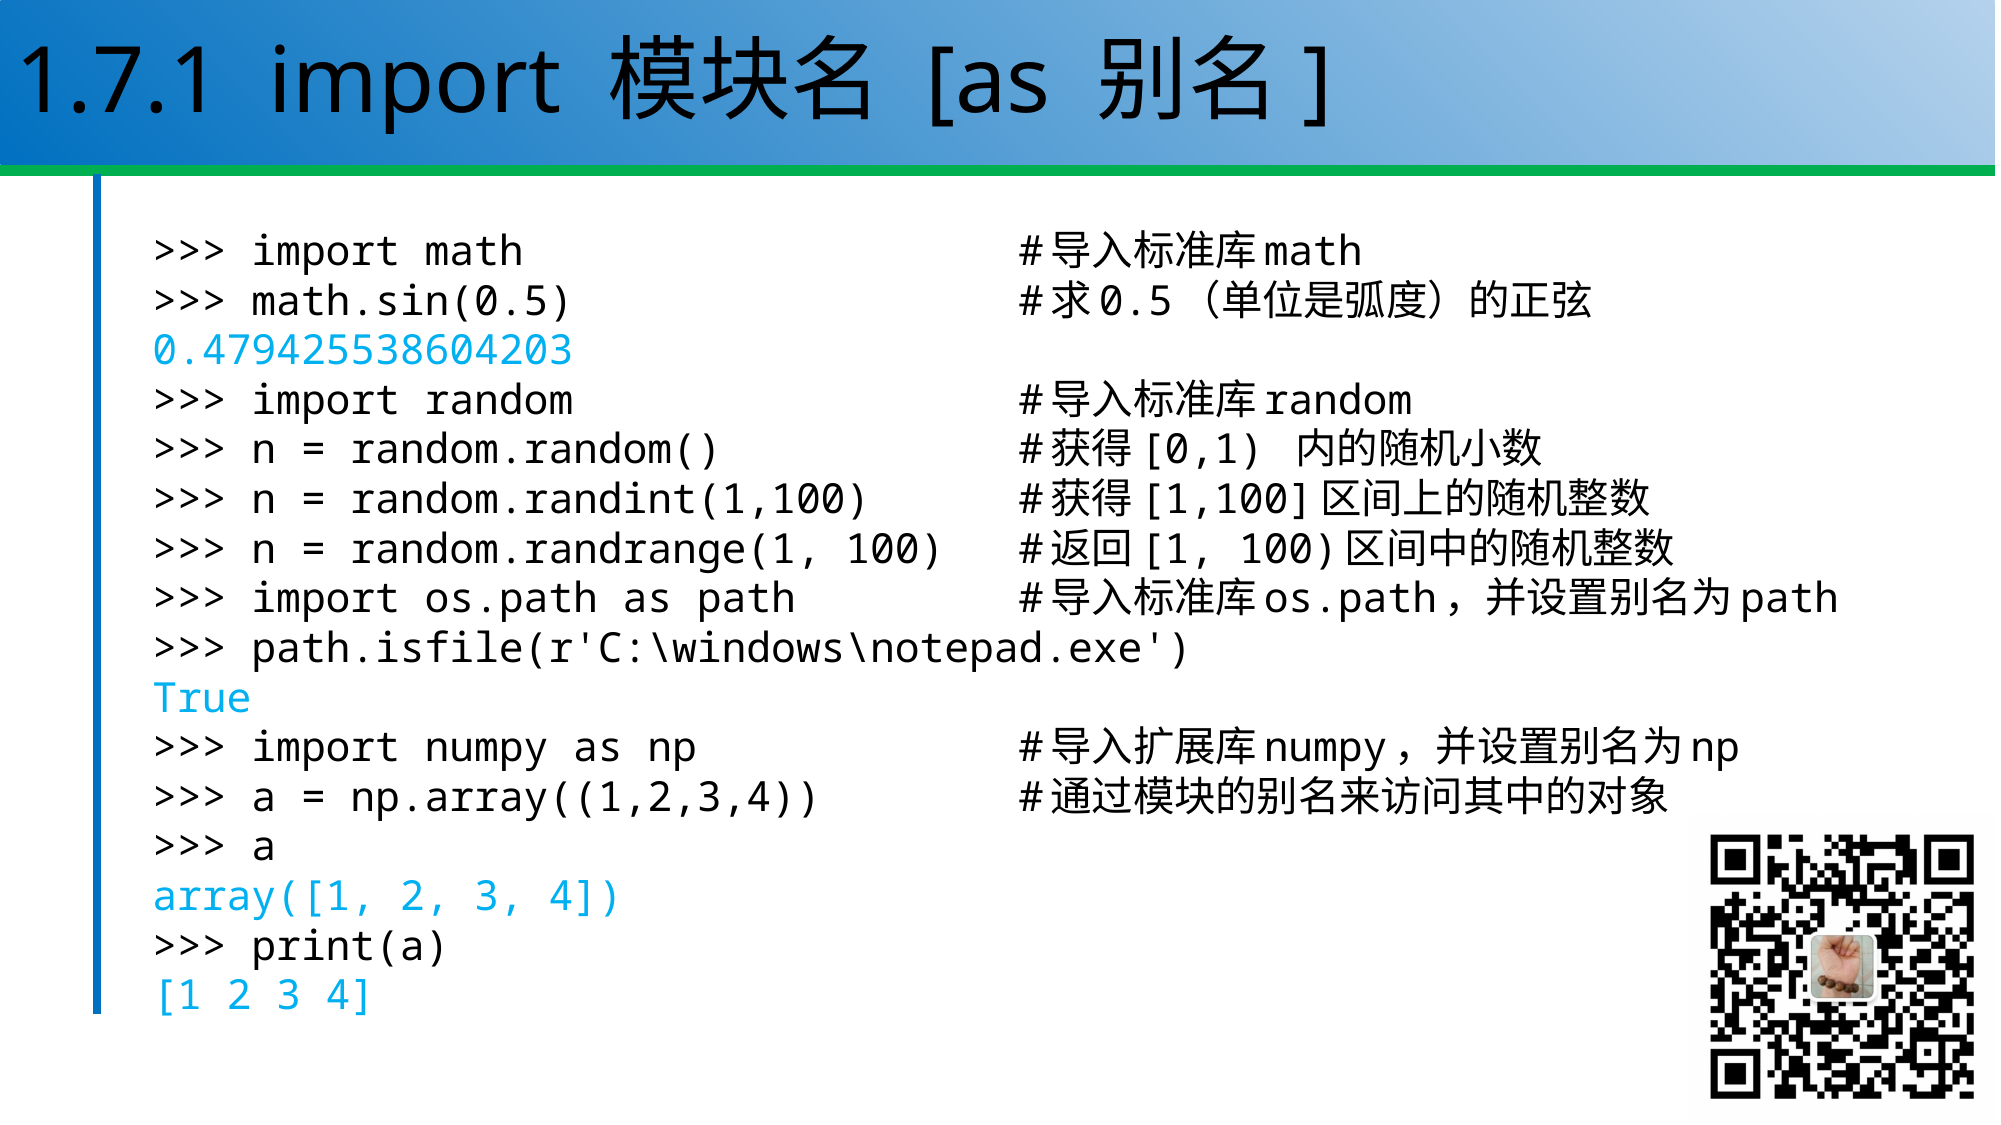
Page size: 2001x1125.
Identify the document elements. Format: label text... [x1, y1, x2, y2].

list >>> import math #导入标准库math >>> math.sin(0.5) #求0.5（单位是弧度）的正弦 0.479425538604203 >>> import random #导入标准库random >>> n = random.random() #获得[0,1) 内的随机小数 >>> n = random.randint(1,100) #获得[1,100]区间上的随机整数 >>> n = random.randrange(1, 100) #返回[1, 100)区间中的随机整数 >>> import os.path as path #导入标准库os.path，并设置别名为path >>> path.isfile(r'C:\windows\notepad.exe') True >>> import numpy as np #导入扩展库numpy，并设置别名为np >>> a = np.array((1,2,3,4)) #通过模块的别名来访问其中的对象 >>> a array([1, 2, 3, 4]) >>> print(a) [1 2 3 4] [137, 216, 1863, 1069]
picture [1689, 813, 1995, 1120]
slide_number [1412, 1042, 1863, 1103]
title 1.7.1 import 模块名 [as 别名] [0, 0, 1995, 165]
